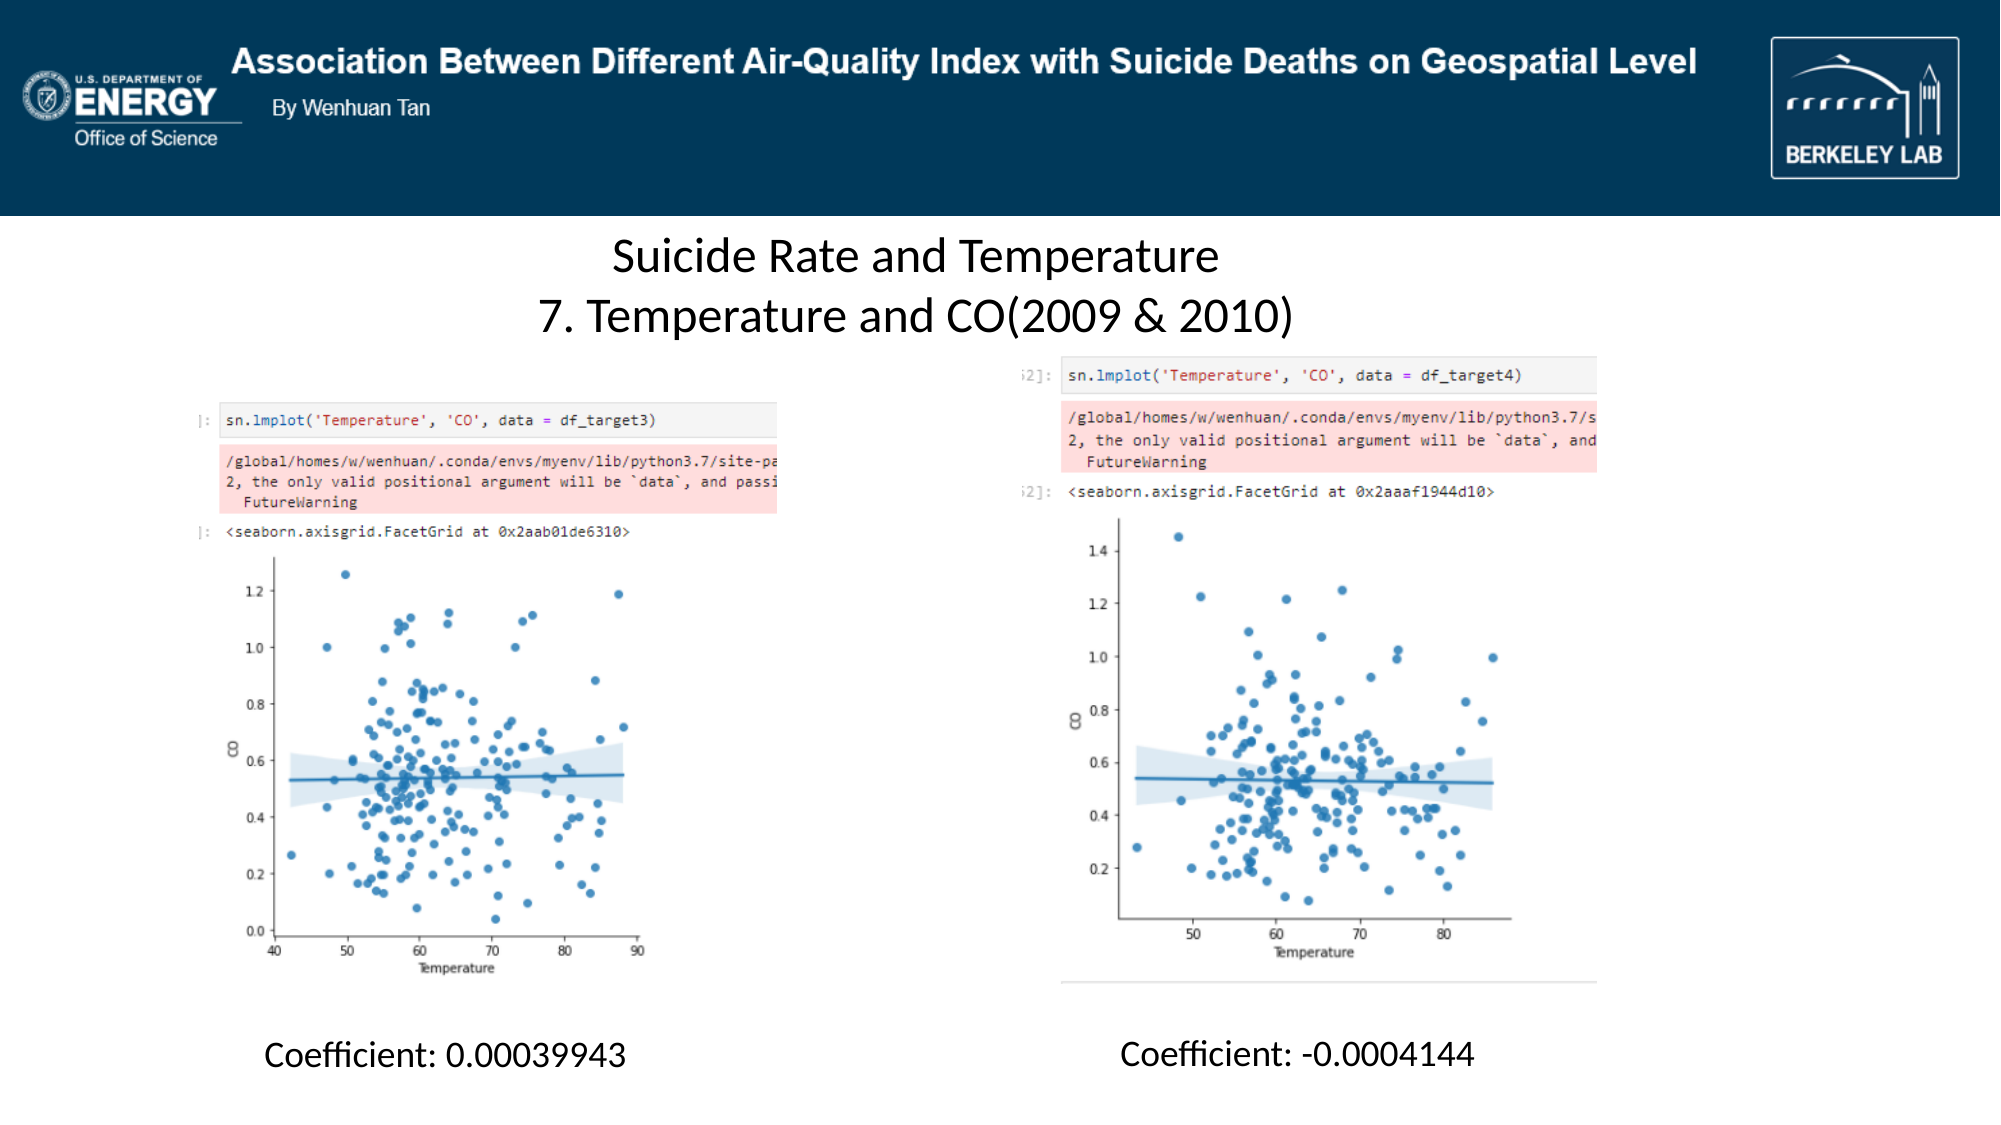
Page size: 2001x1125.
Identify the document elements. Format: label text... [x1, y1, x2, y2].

picture [199, 401, 777, 984]
picture [0, 0, 2000, 216]
text_box Coefficient: -0.0004144 [1105, 1021, 1536, 1082]
picture [1022, 351, 1597, 984]
text_box Suicide Rate and Temperature 7. Temperature and CO(2009 & 2010) [123, 216, 1709, 351]
text_box Coefficient: 0.00039943 [249, 1022, 680, 1083]
